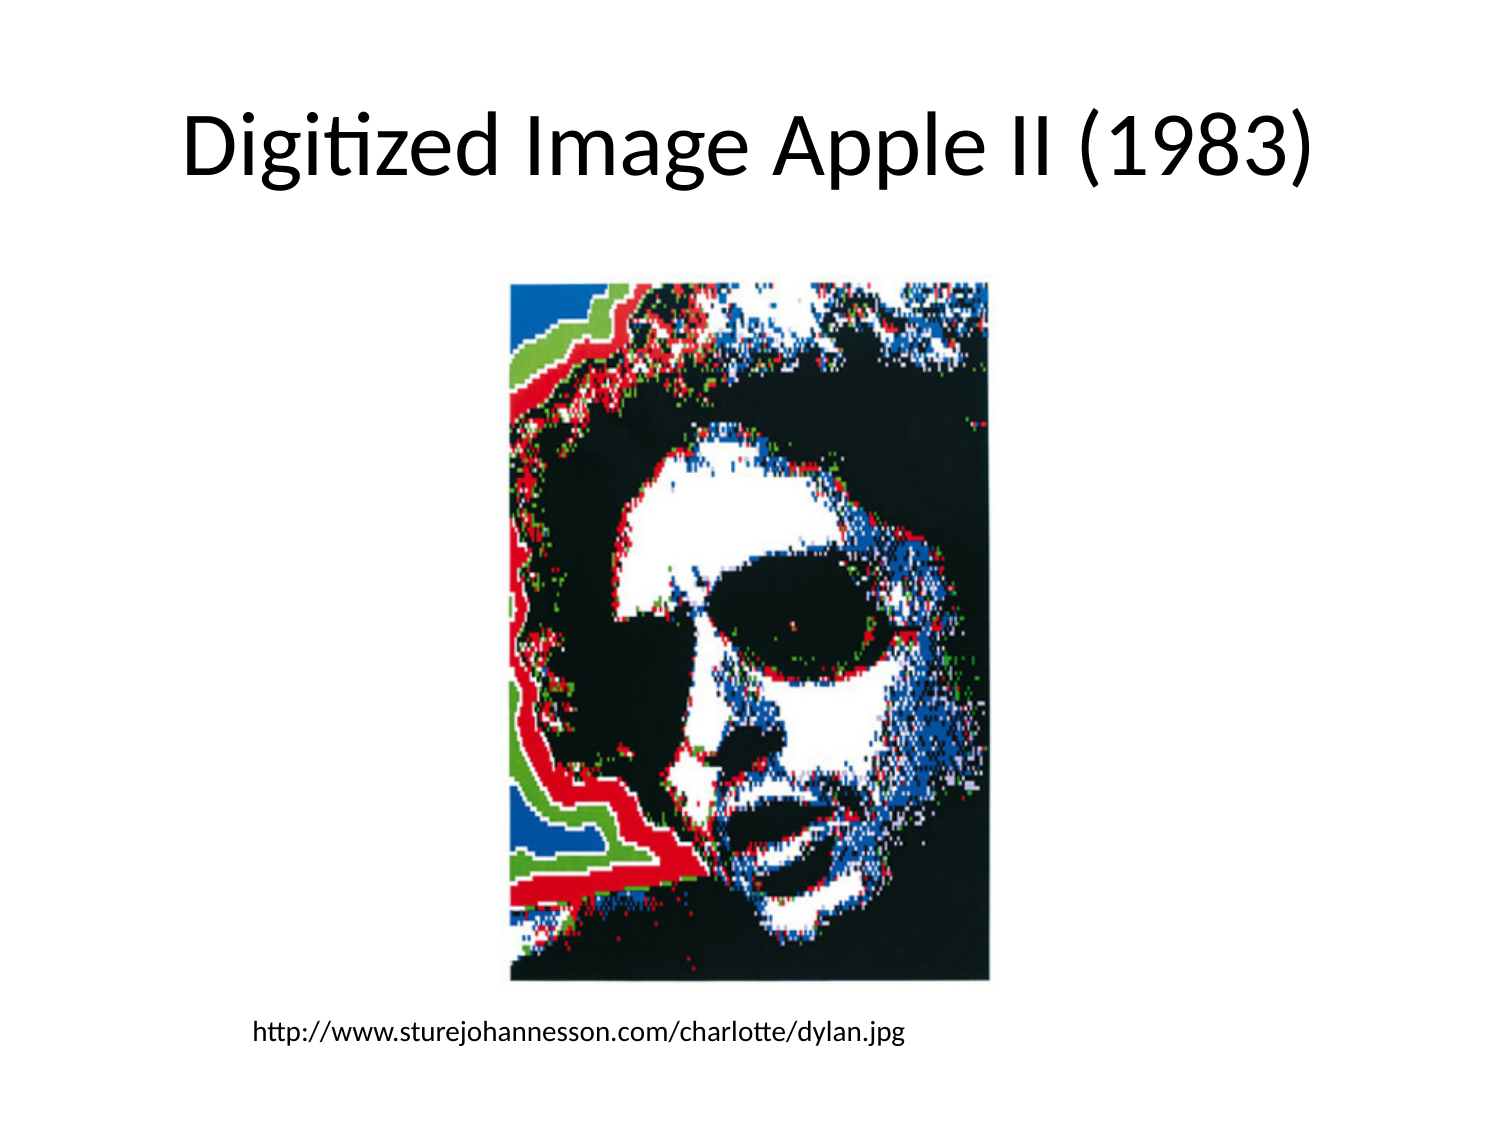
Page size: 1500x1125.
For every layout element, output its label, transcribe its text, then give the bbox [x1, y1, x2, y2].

title Digitized Image Apple II (1983) [75, 45, 1425, 233]
text_box http://www.sturejohannesson.com/charlotte/dylan.jpg [237, 1014, 1342, 1055]
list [74, 262, 1426, 1006]
